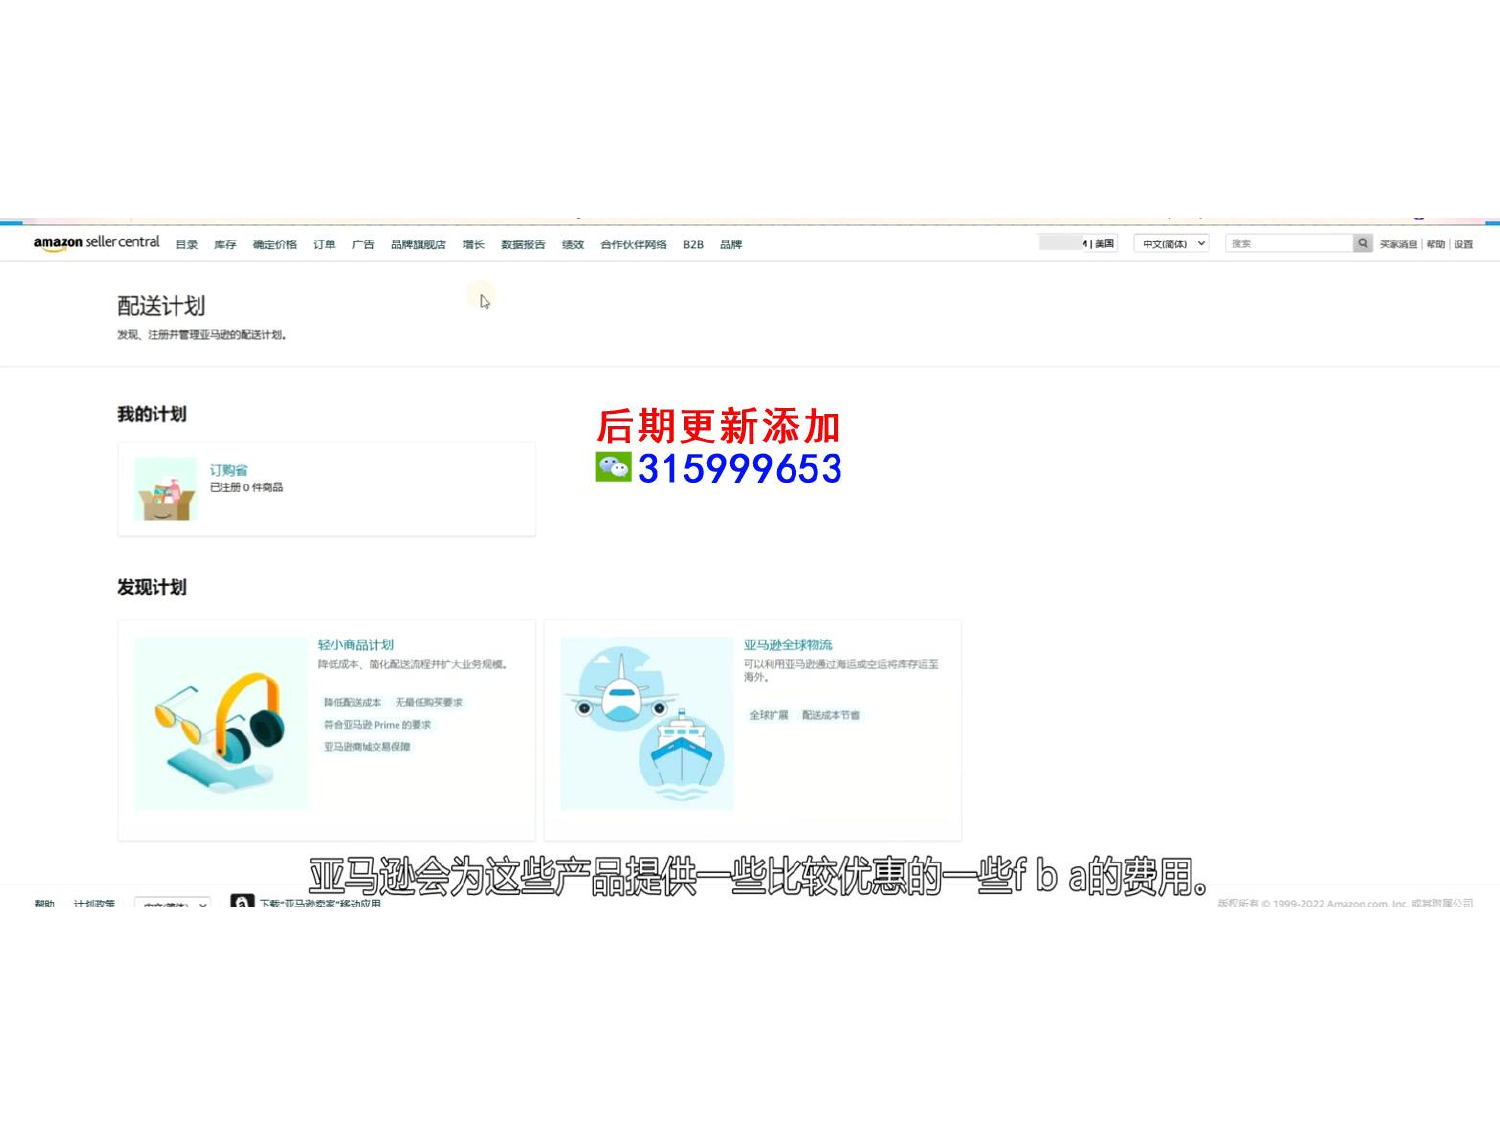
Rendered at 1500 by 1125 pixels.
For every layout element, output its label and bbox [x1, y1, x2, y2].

picture [0, 217, 1500, 908]
